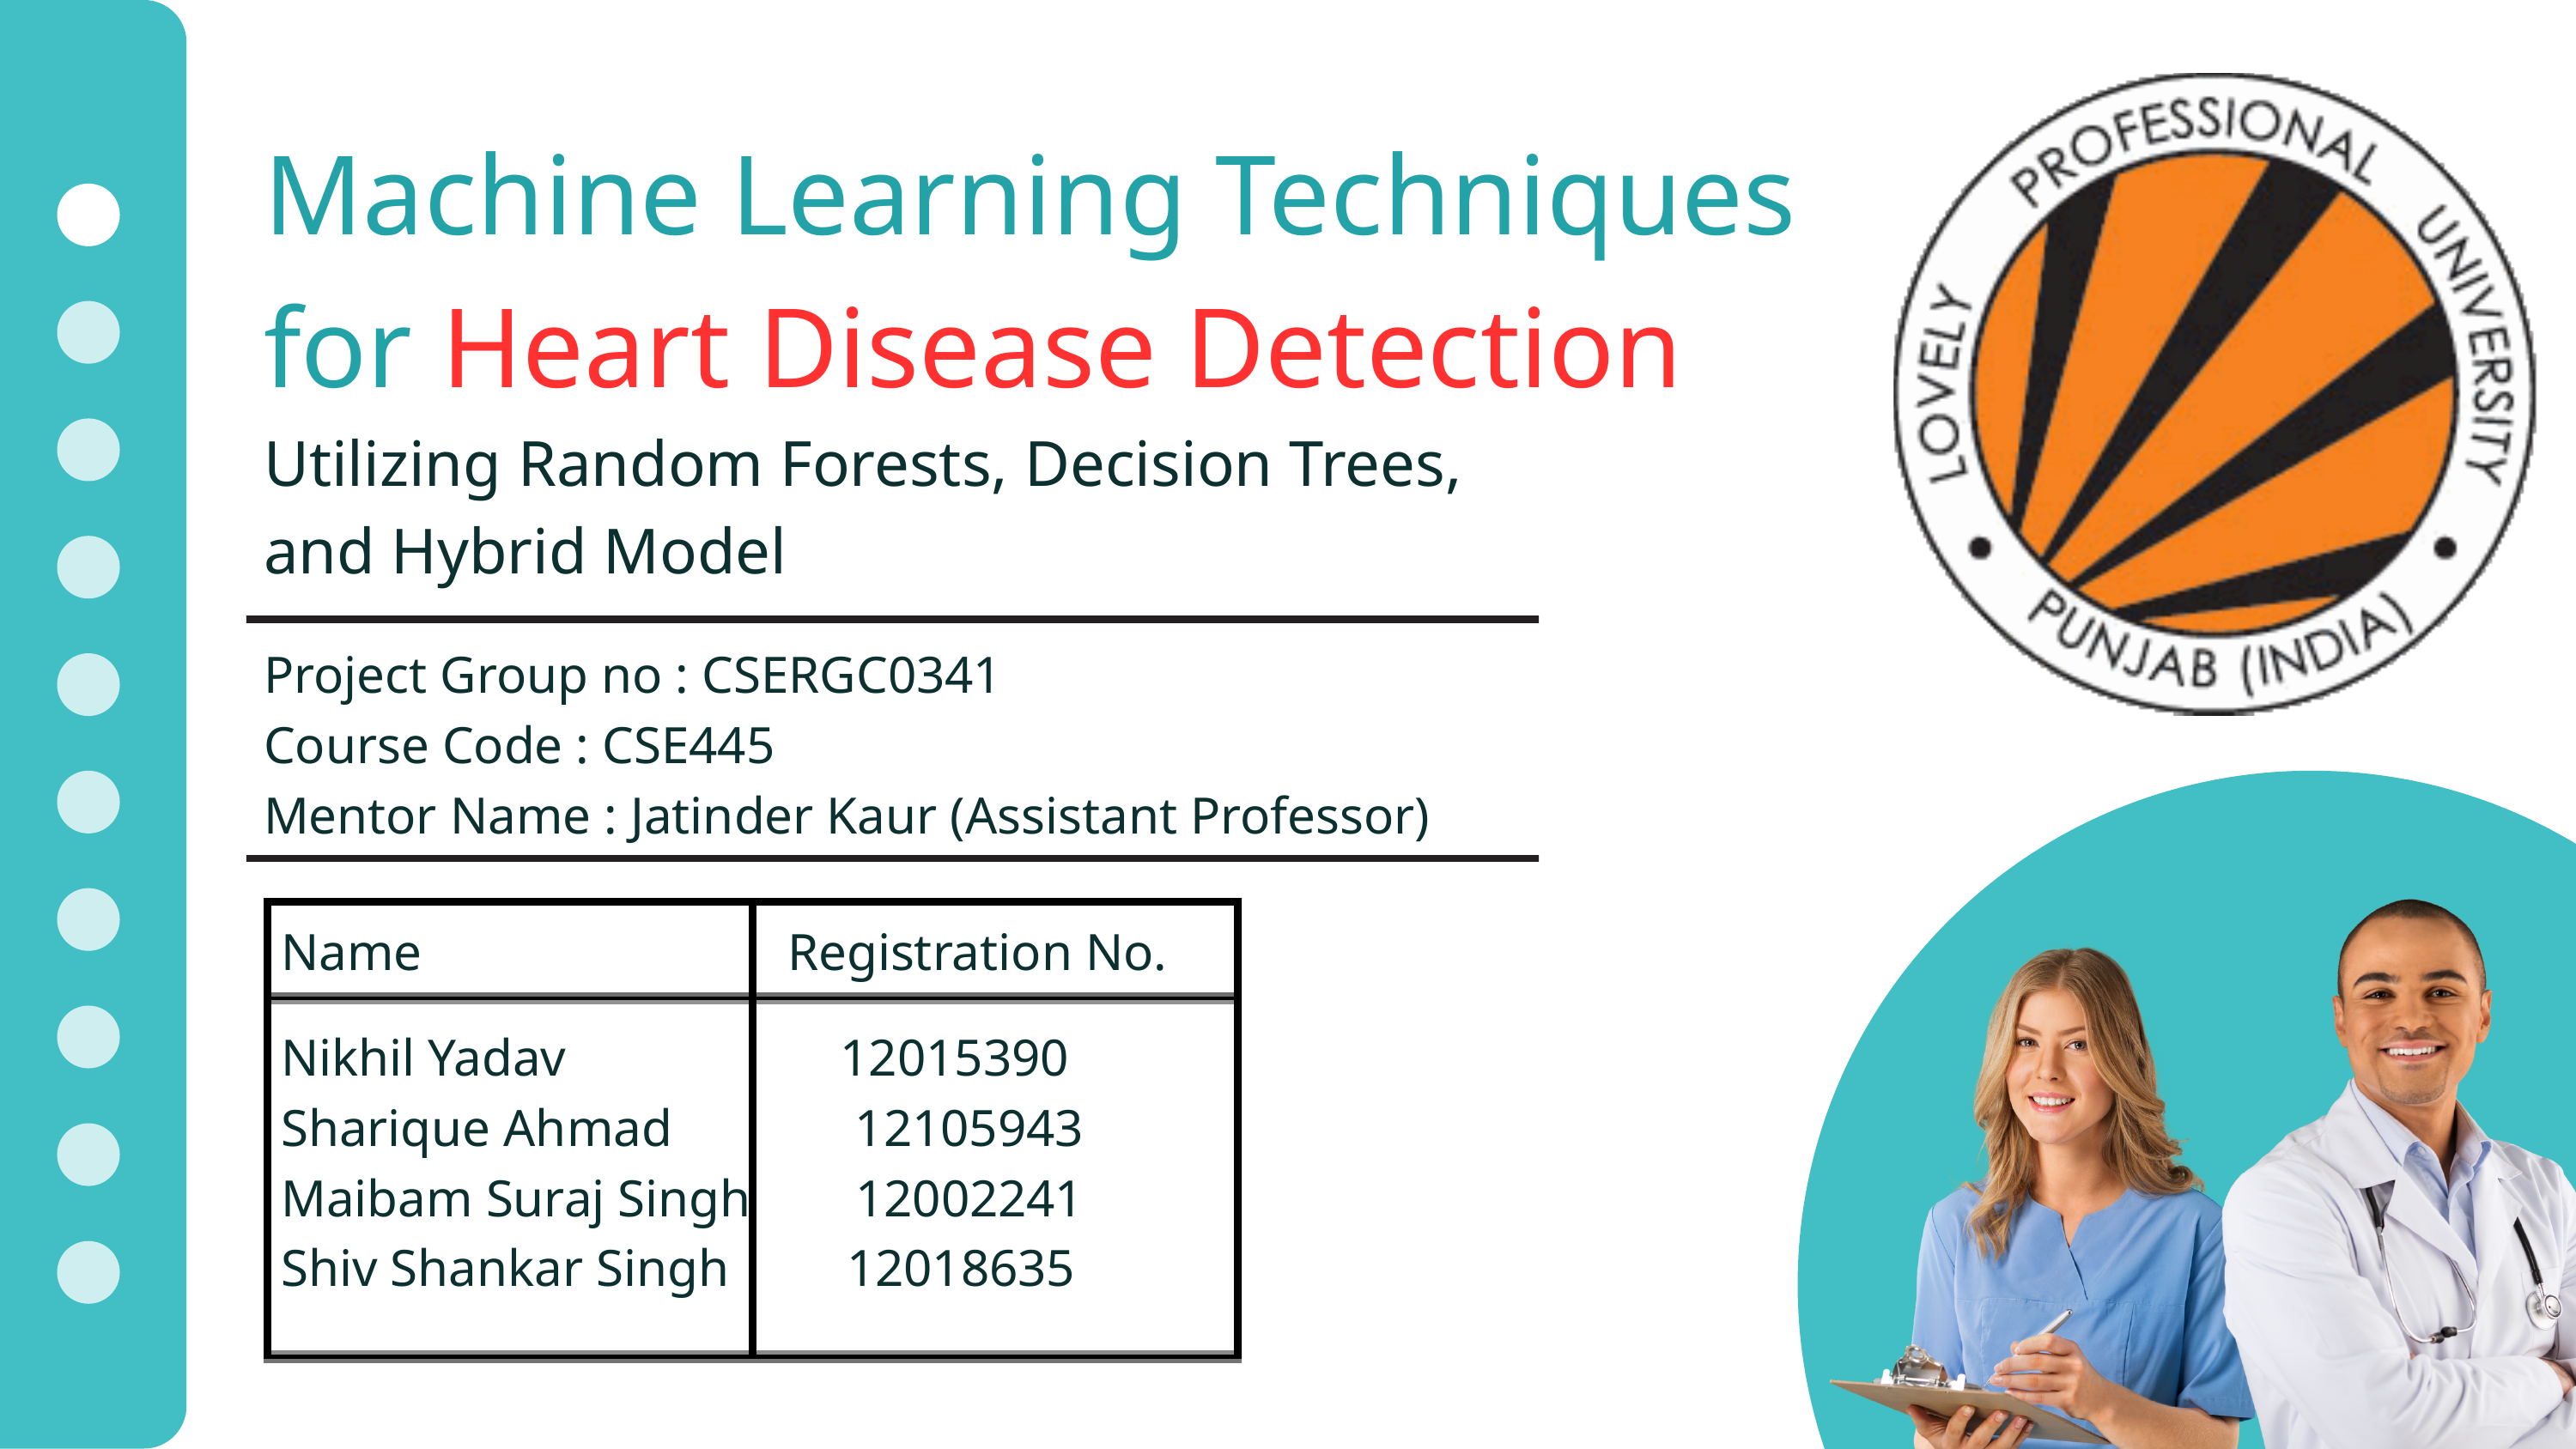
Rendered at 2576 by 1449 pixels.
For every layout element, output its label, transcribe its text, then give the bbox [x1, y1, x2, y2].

text_box Name Registration No. [281, 910, 1190, 980]
text_box [264, 898, 1242, 1363]
text_box [771, 615, 1540, 623]
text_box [57, 418, 120, 482]
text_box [57, 1240, 120, 1304]
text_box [57, 300, 120, 364]
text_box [57, 652, 120, 717]
text_box Project Group no : CSERGC0341 Course Code : CSE445 Mentor Name : Jatinder Kaur (Assistant Professor) [771, 633, 1461, 844]
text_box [57, 770, 120, 834]
text_box Utilizing Random Forests, Decision Trees, and Hybrid Model [264, 411, 1579, 586]
text_box [1893, 73, 2540, 717]
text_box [57, 183, 120, 247]
text_box Nikhil Yadav 12015390 Sharique Ahmad 12105943 Maibam Suraj Singh 12002241 Shiv Shankar Singh 12018635 [281, 1016, 1165, 1297]
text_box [0, 577, 765, 871]
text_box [1797, 770, 2576, 1449]
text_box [57, 1123, 120, 1186]
text_box [771, 855, 1540, 862]
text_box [57, 888, 120, 951]
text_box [57, 535, 120, 599]
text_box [57, 1005, 120, 1069]
text_box Machine Learning Techniques for Heart Disease Detection [264, 103, 1889, 410]
